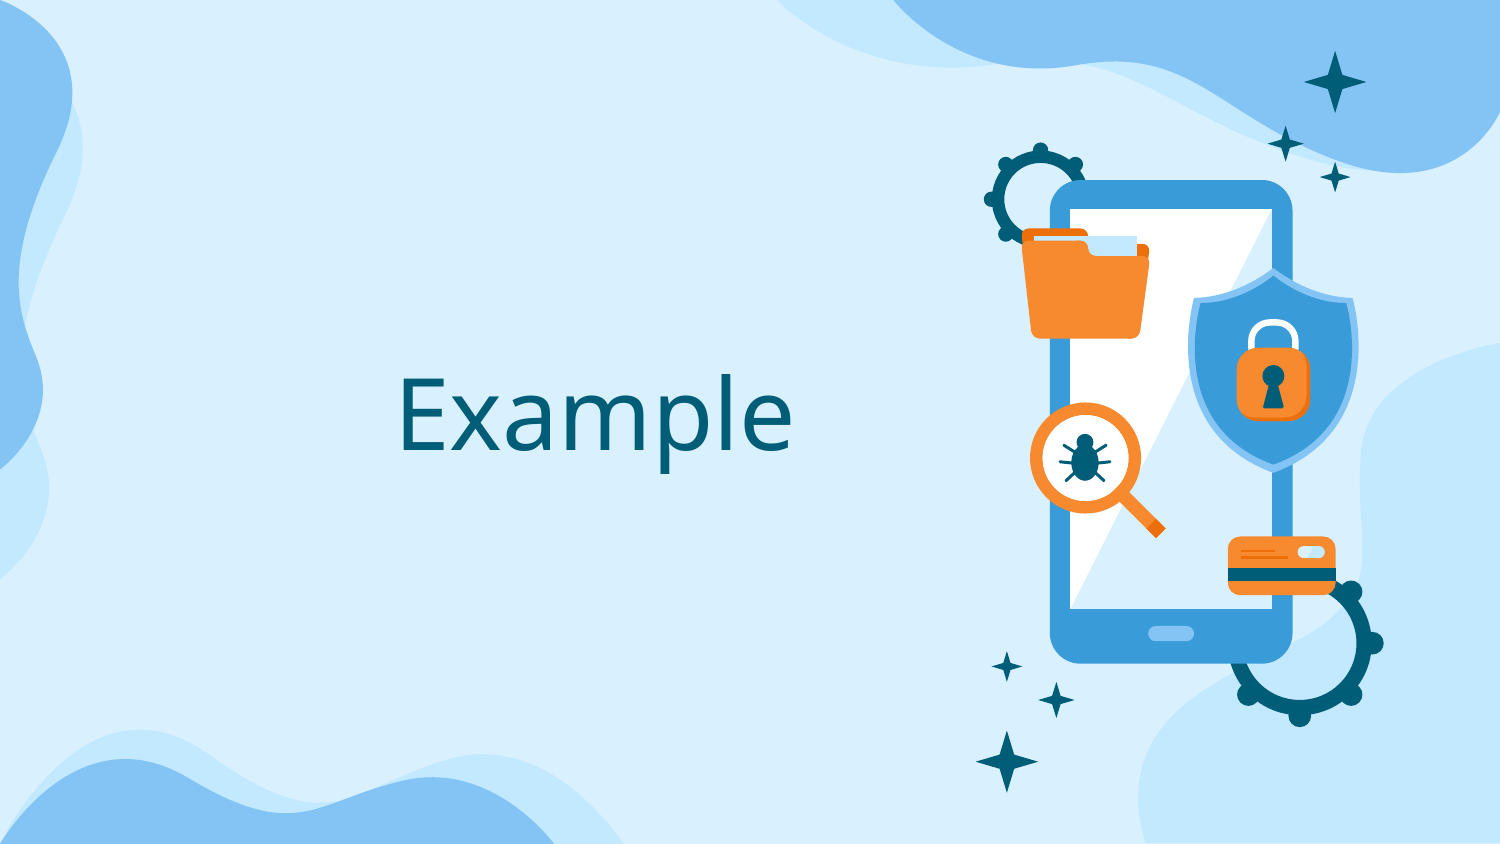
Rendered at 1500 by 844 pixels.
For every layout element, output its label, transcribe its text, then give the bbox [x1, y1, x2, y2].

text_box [975, 50, 1392, 794]
title Example [306, 335, 885, 495]
